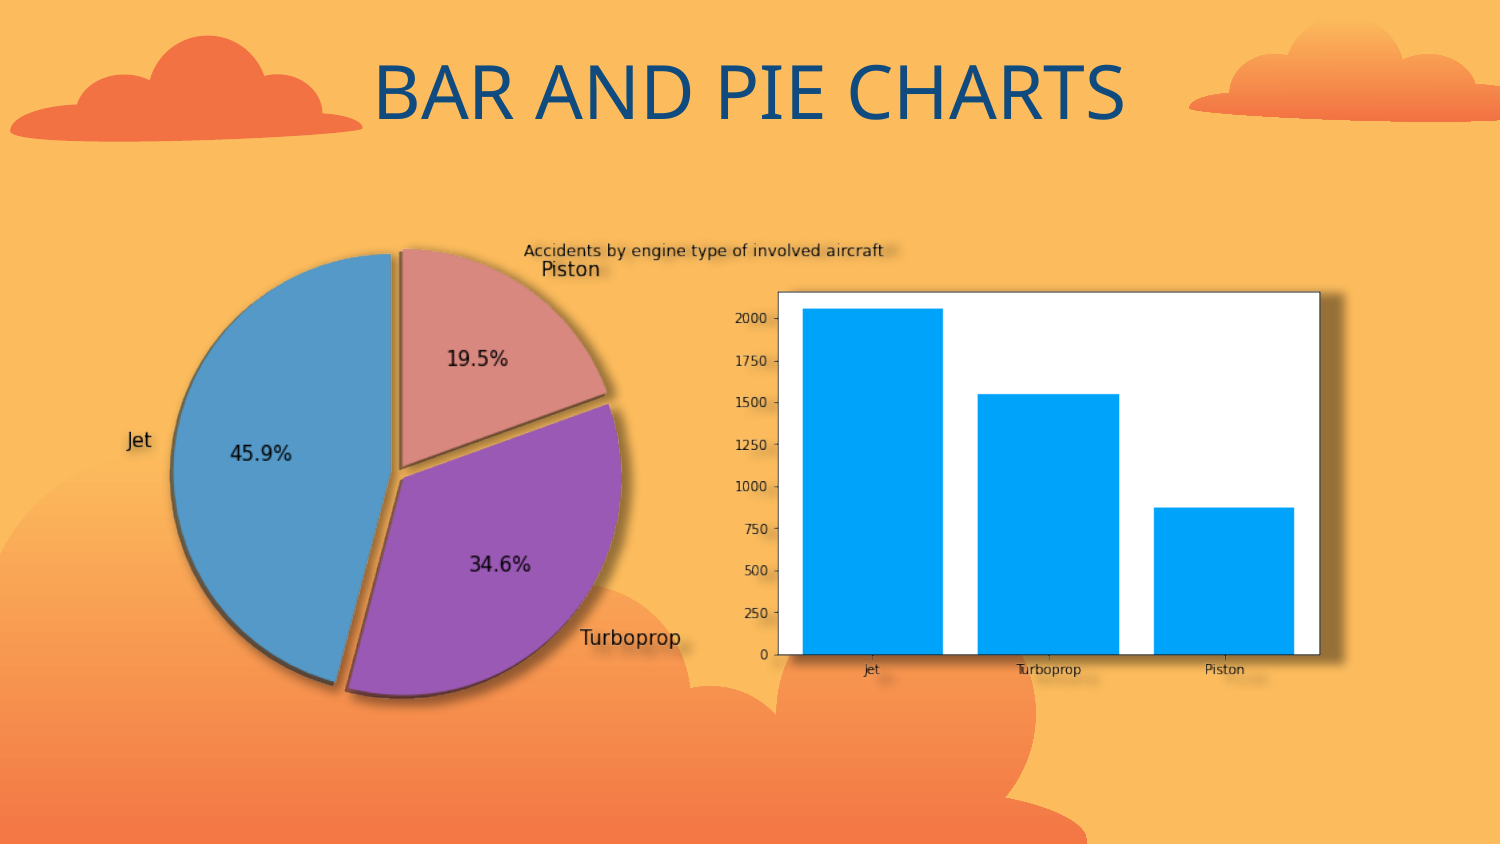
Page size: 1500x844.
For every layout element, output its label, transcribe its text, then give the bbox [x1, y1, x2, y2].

text_box BAR AND PIE CHARTS [118, 28, 1382, 151]
picture [117, 234, 1329, 709]
